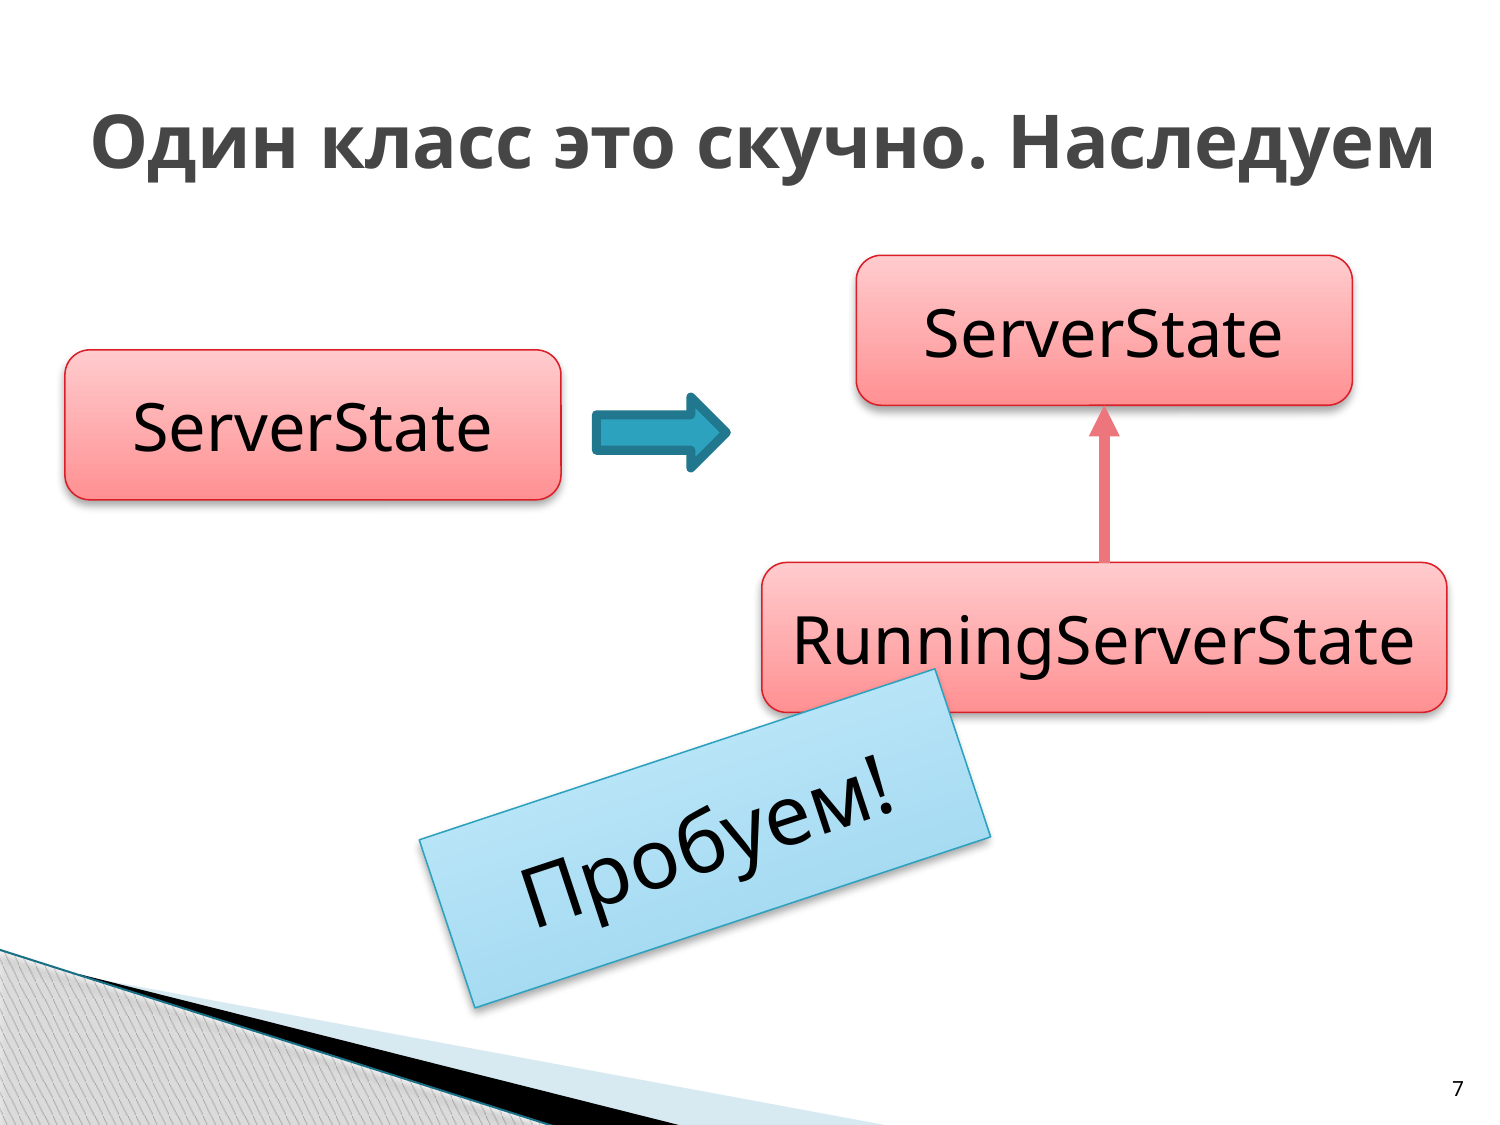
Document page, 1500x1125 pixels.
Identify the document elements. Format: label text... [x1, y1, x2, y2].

text_box ServerState [855, 254, 1354, 407]
slide_number 7 [1418, 1051, 1479, 1112]
text_box RunningServerState [761, 561, 1448, 714]
title Один класс это скучно. Наследуем [75, 45, 1500, 233]
text_box [591, 392, 731, 473]
text_box ServerState [64, 349, 562, 501]
text_box Пробуем! [418, 668, 992, 1009]
